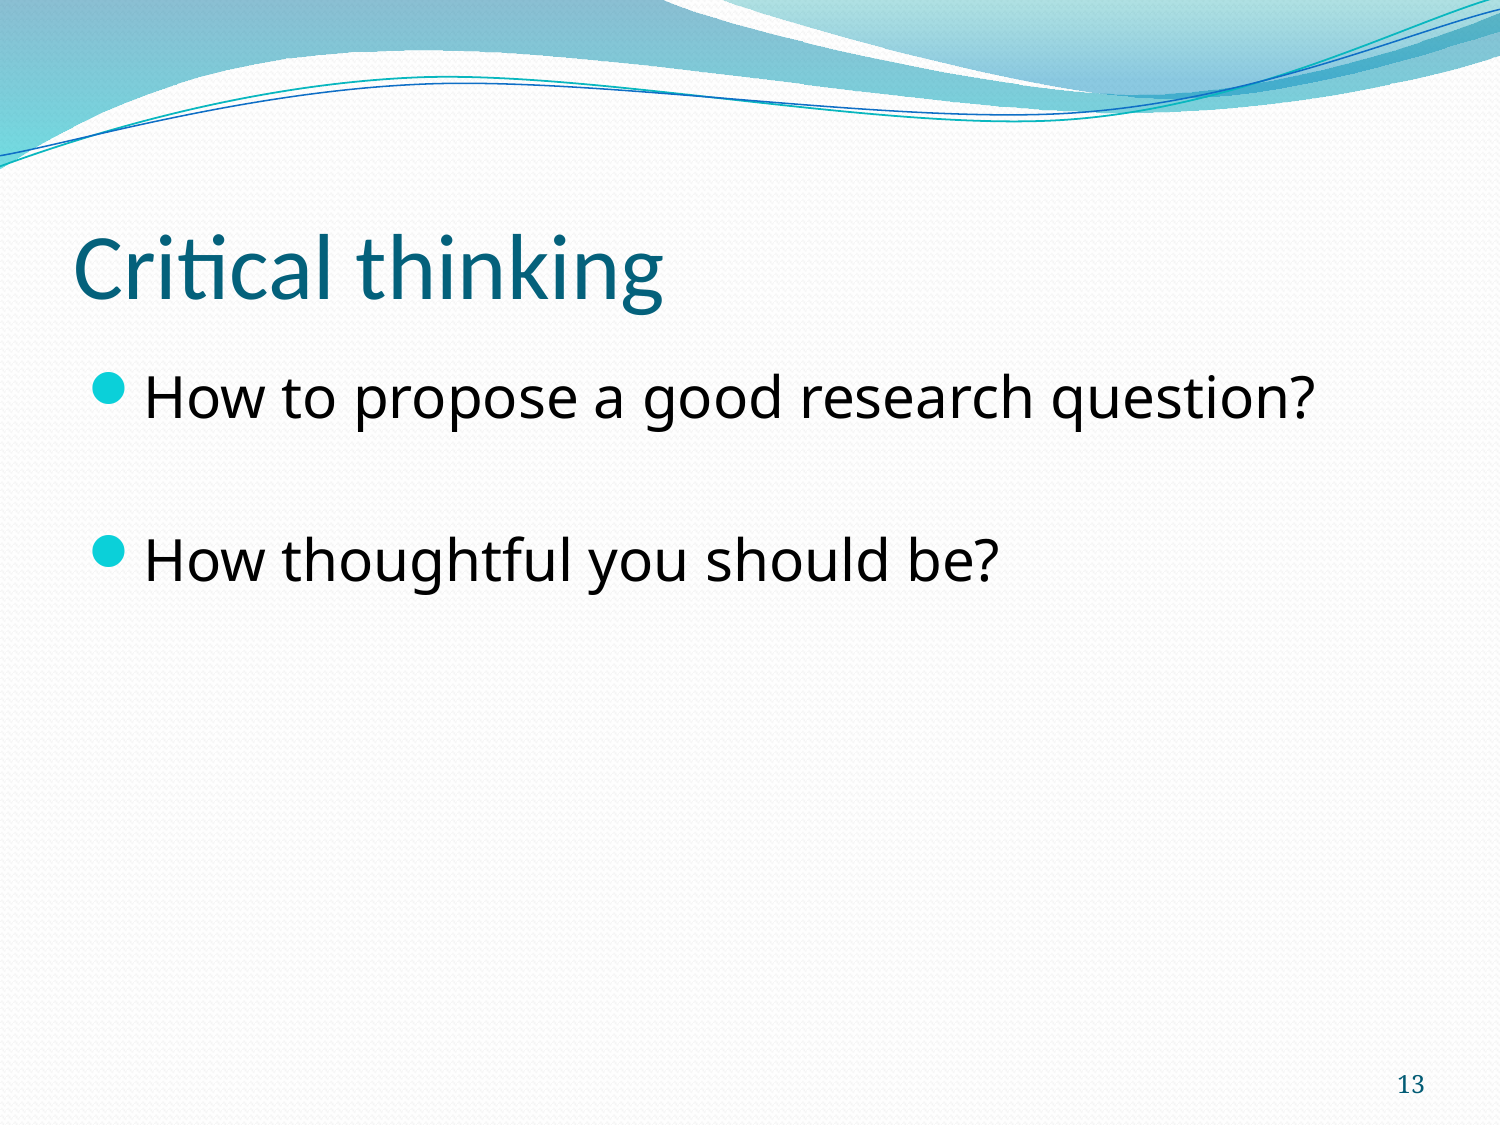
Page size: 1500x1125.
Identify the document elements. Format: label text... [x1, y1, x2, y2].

list How to propose a good research question? How thoughtful you should be? [73, 352, 1424, 1073]
title Critical thinking [73, 130, 1424, 318]
slide_number 13 [1299, 1042, 1425, 1103]
